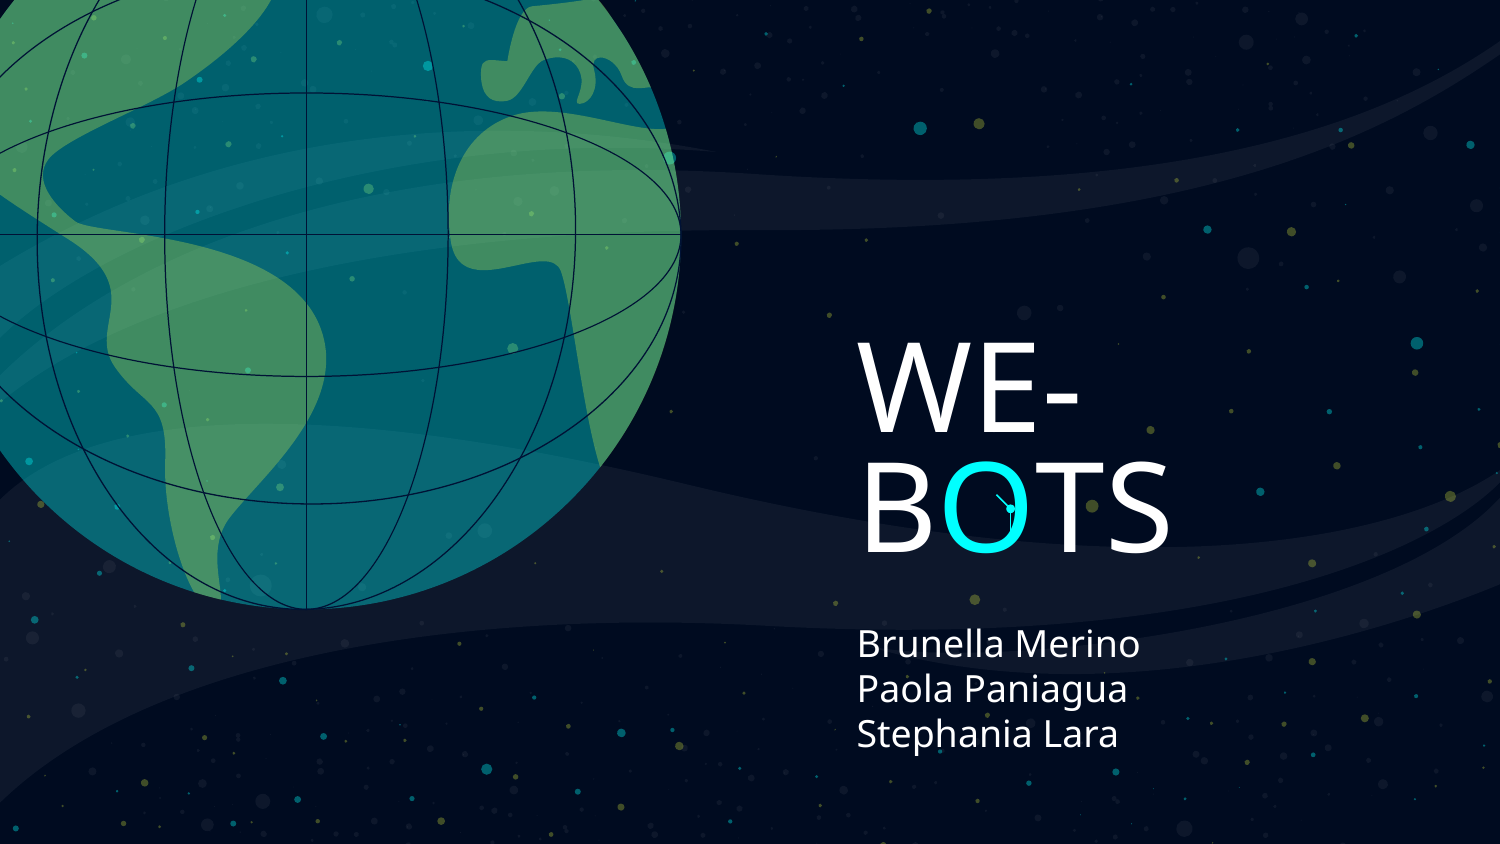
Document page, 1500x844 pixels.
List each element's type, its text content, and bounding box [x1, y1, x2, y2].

title WE- BOTS [841, 255, 1366, 593]
subtitle Brunella Merino Paola Paniagua Stephania Lara [841, 604, 1377, 676]
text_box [996, 494, 1008, 506]
text_box [1009, 505, 1015, 514]
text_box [0, 0, 684, 611]
